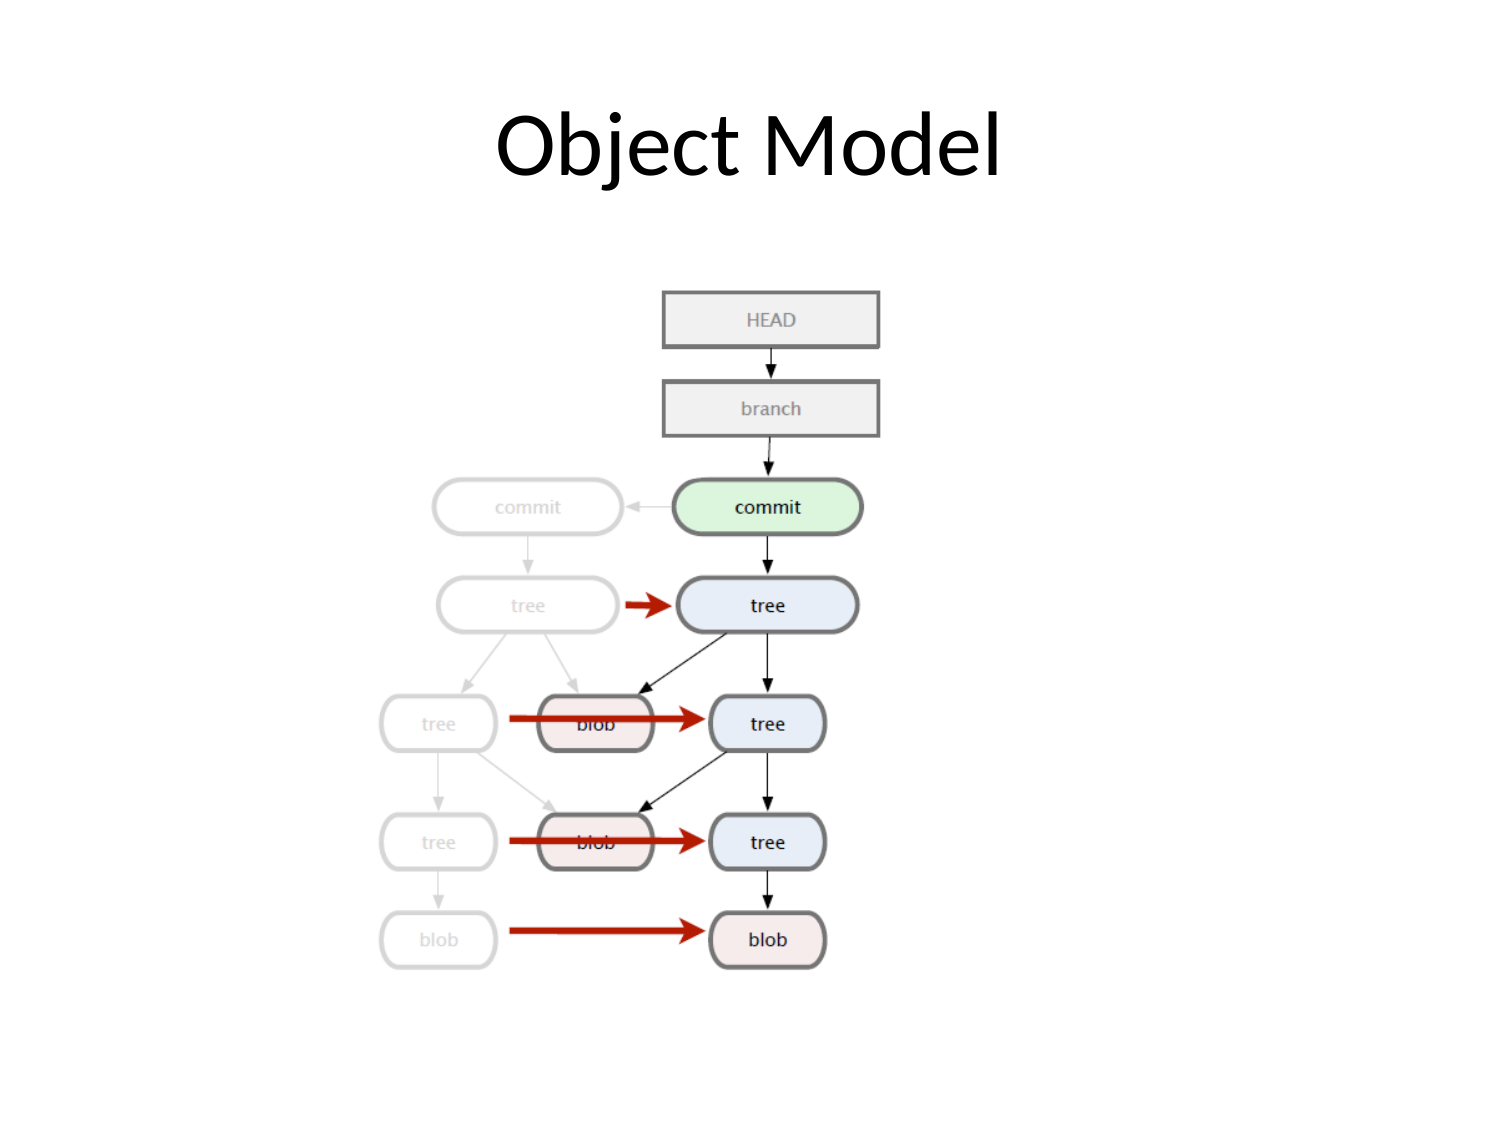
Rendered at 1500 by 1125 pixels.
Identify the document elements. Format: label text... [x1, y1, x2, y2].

title Object Model [74, 44, 1426, 233]
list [254, 262, 1246, 1006]
